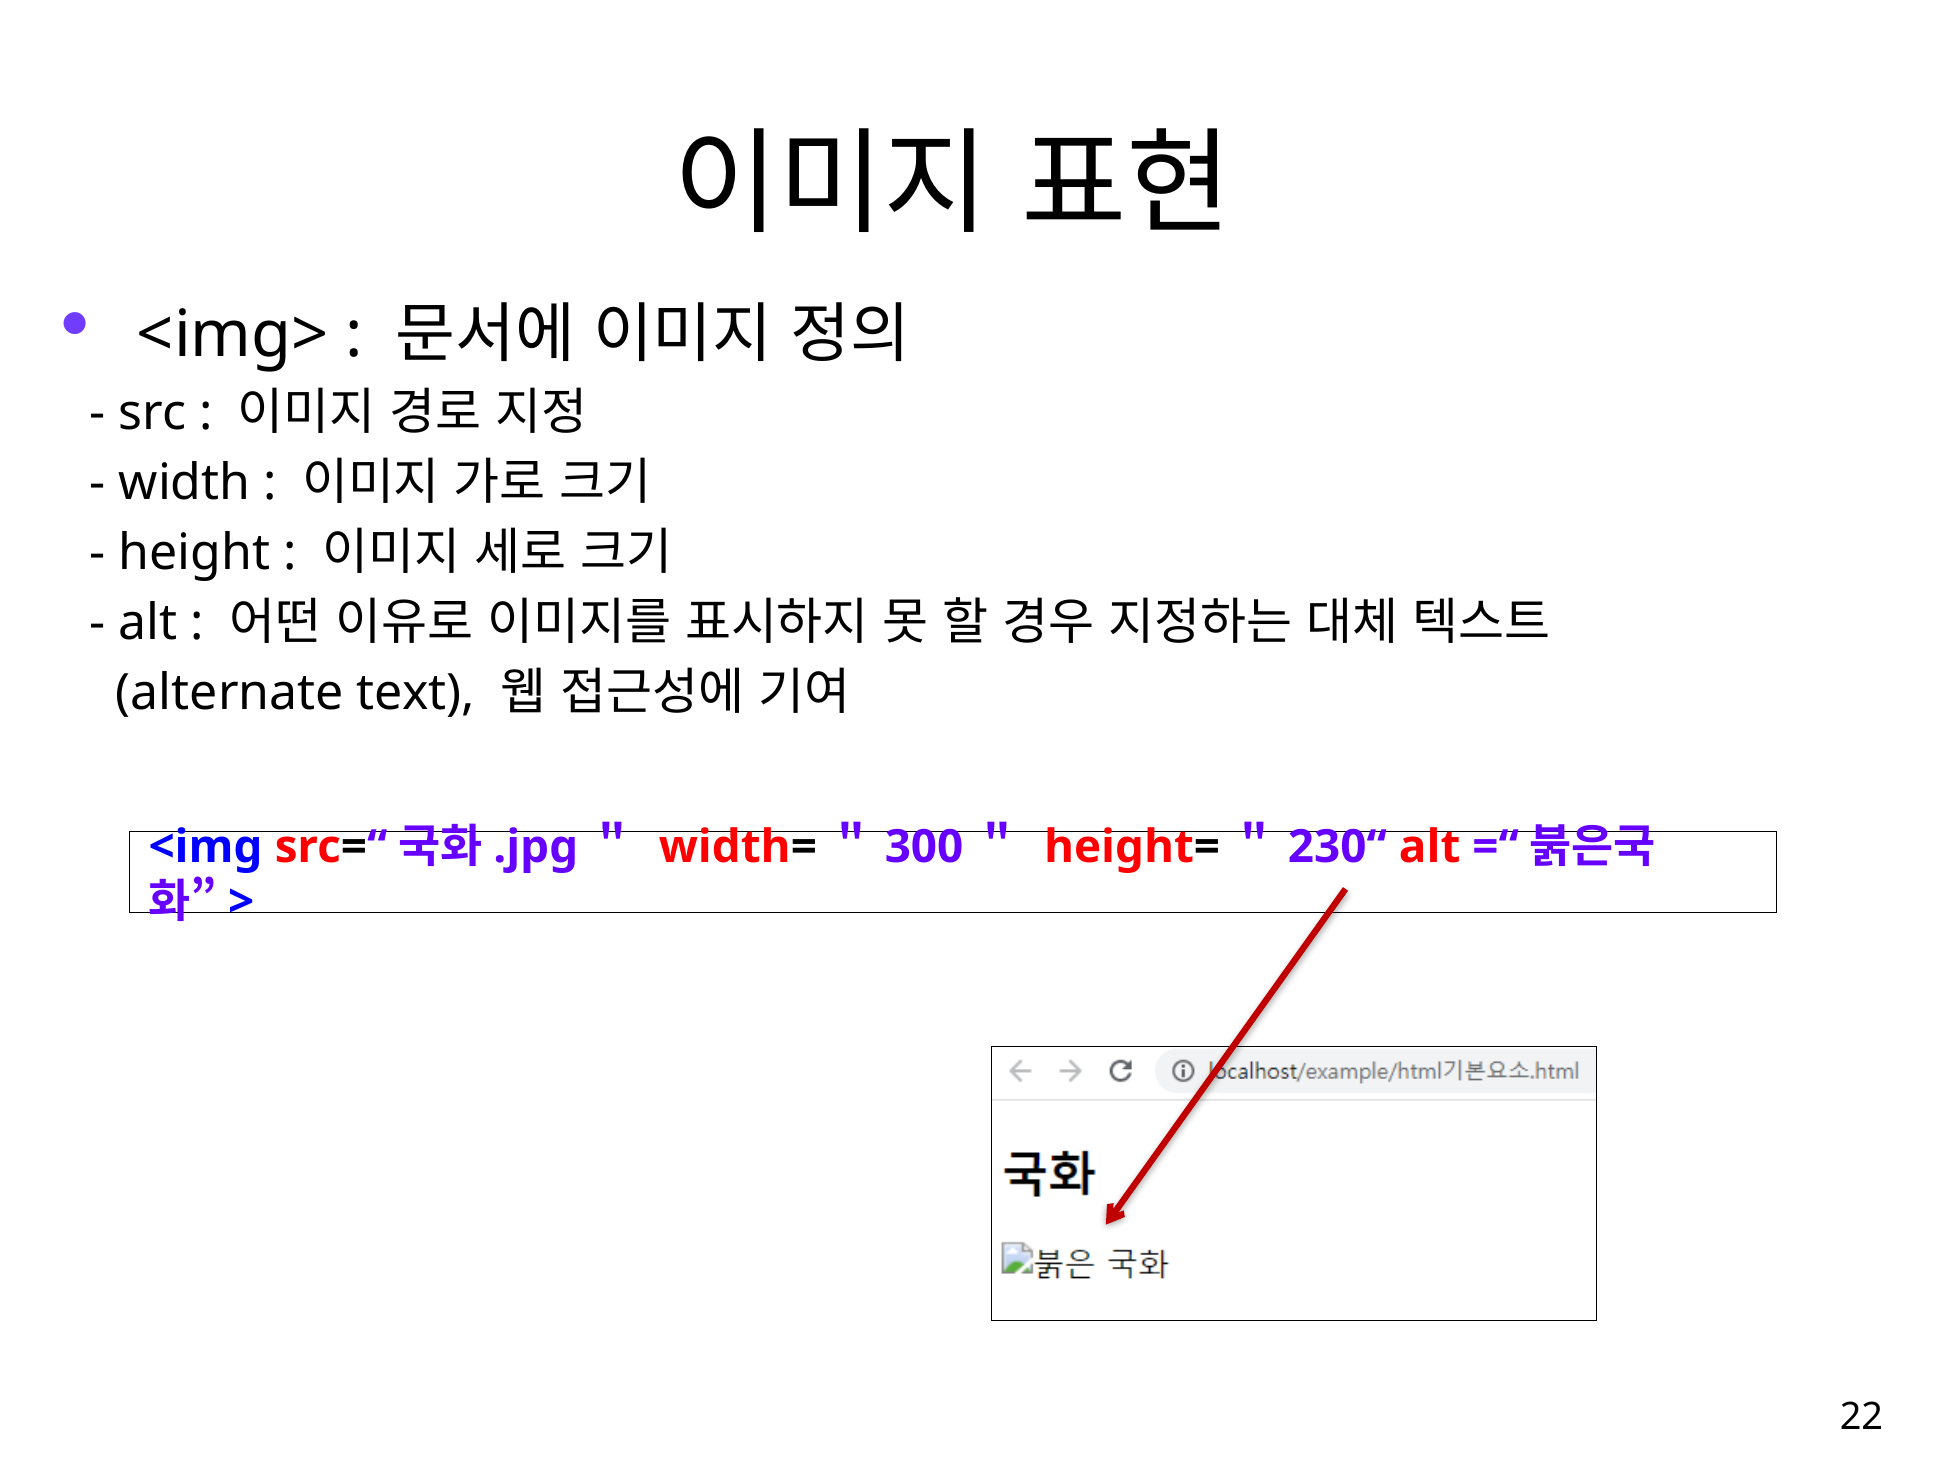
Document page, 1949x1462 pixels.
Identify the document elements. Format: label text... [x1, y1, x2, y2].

title 이미지 표현 [156, 92, 1749, 255]
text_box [1105, 888, 1346, 1225]
picture [991, 1046, 1597, 1321]
slide_number 22 [1496, 1372, 1899, 1462]
text_box <img src=“국화.jpg＂ width=＂300＂ height=＂230“ alt =“붉은국화”> [129, 831, 1777, 913]
list <img> : 문서에 이미지 정의 - src : 이미지 경로 지정 - width : 이미지 가로 크기 - height : 이미지 세로 크기 - alt : 어떤 이유로 이미지를 표시하지 못 할 경우 지정하는 대체 텍스트 (alternate text), 웹 접근성에 기여 [48, 284, 1897, 1343]
